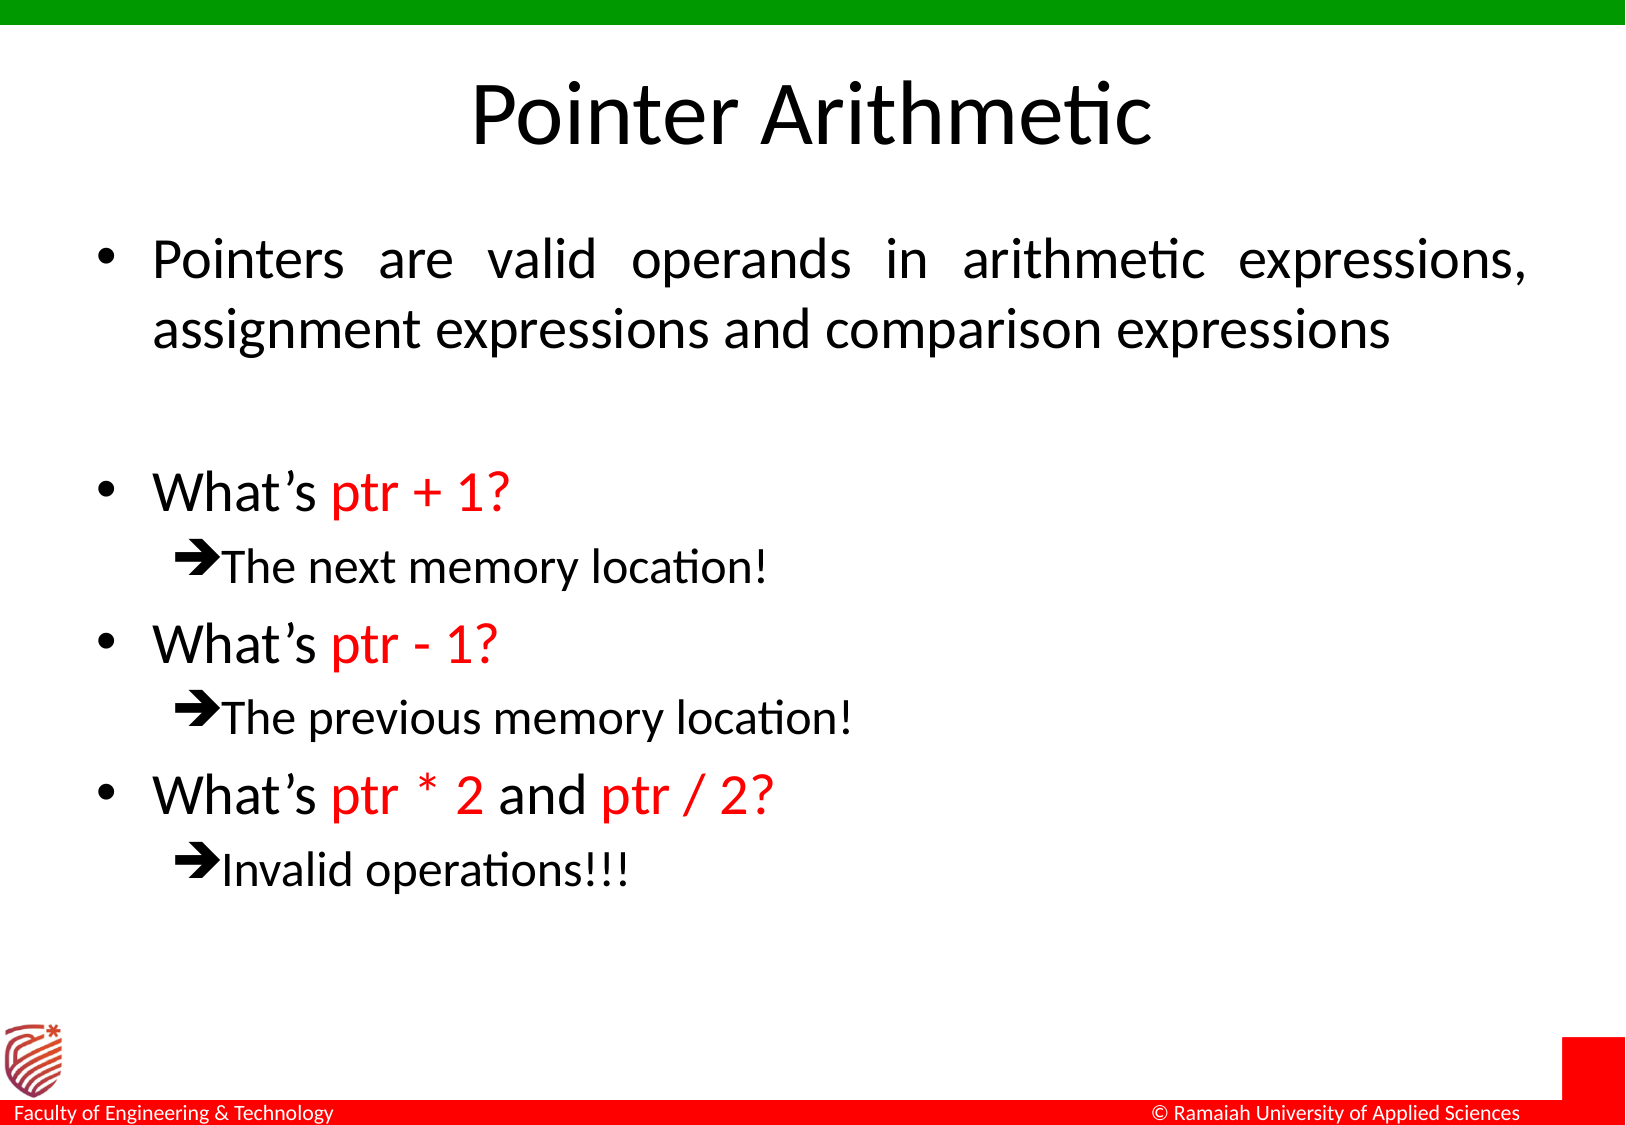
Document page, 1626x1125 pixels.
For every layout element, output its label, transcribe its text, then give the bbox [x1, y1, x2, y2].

list Pointers are valid operands in arithmetic expressions, assignment expressions and comparison expressions What’s ptr + 1? The next memory location! What’s ptr - 1? The previous memory location! What’s ptr * 2 and ptr / 2? Invalid operations!!! [81, 212, 1544, 1005]
title Pointer Arithmetic [81, 45, 1544, 212]
picture [0, 1013, 69, 1100]
